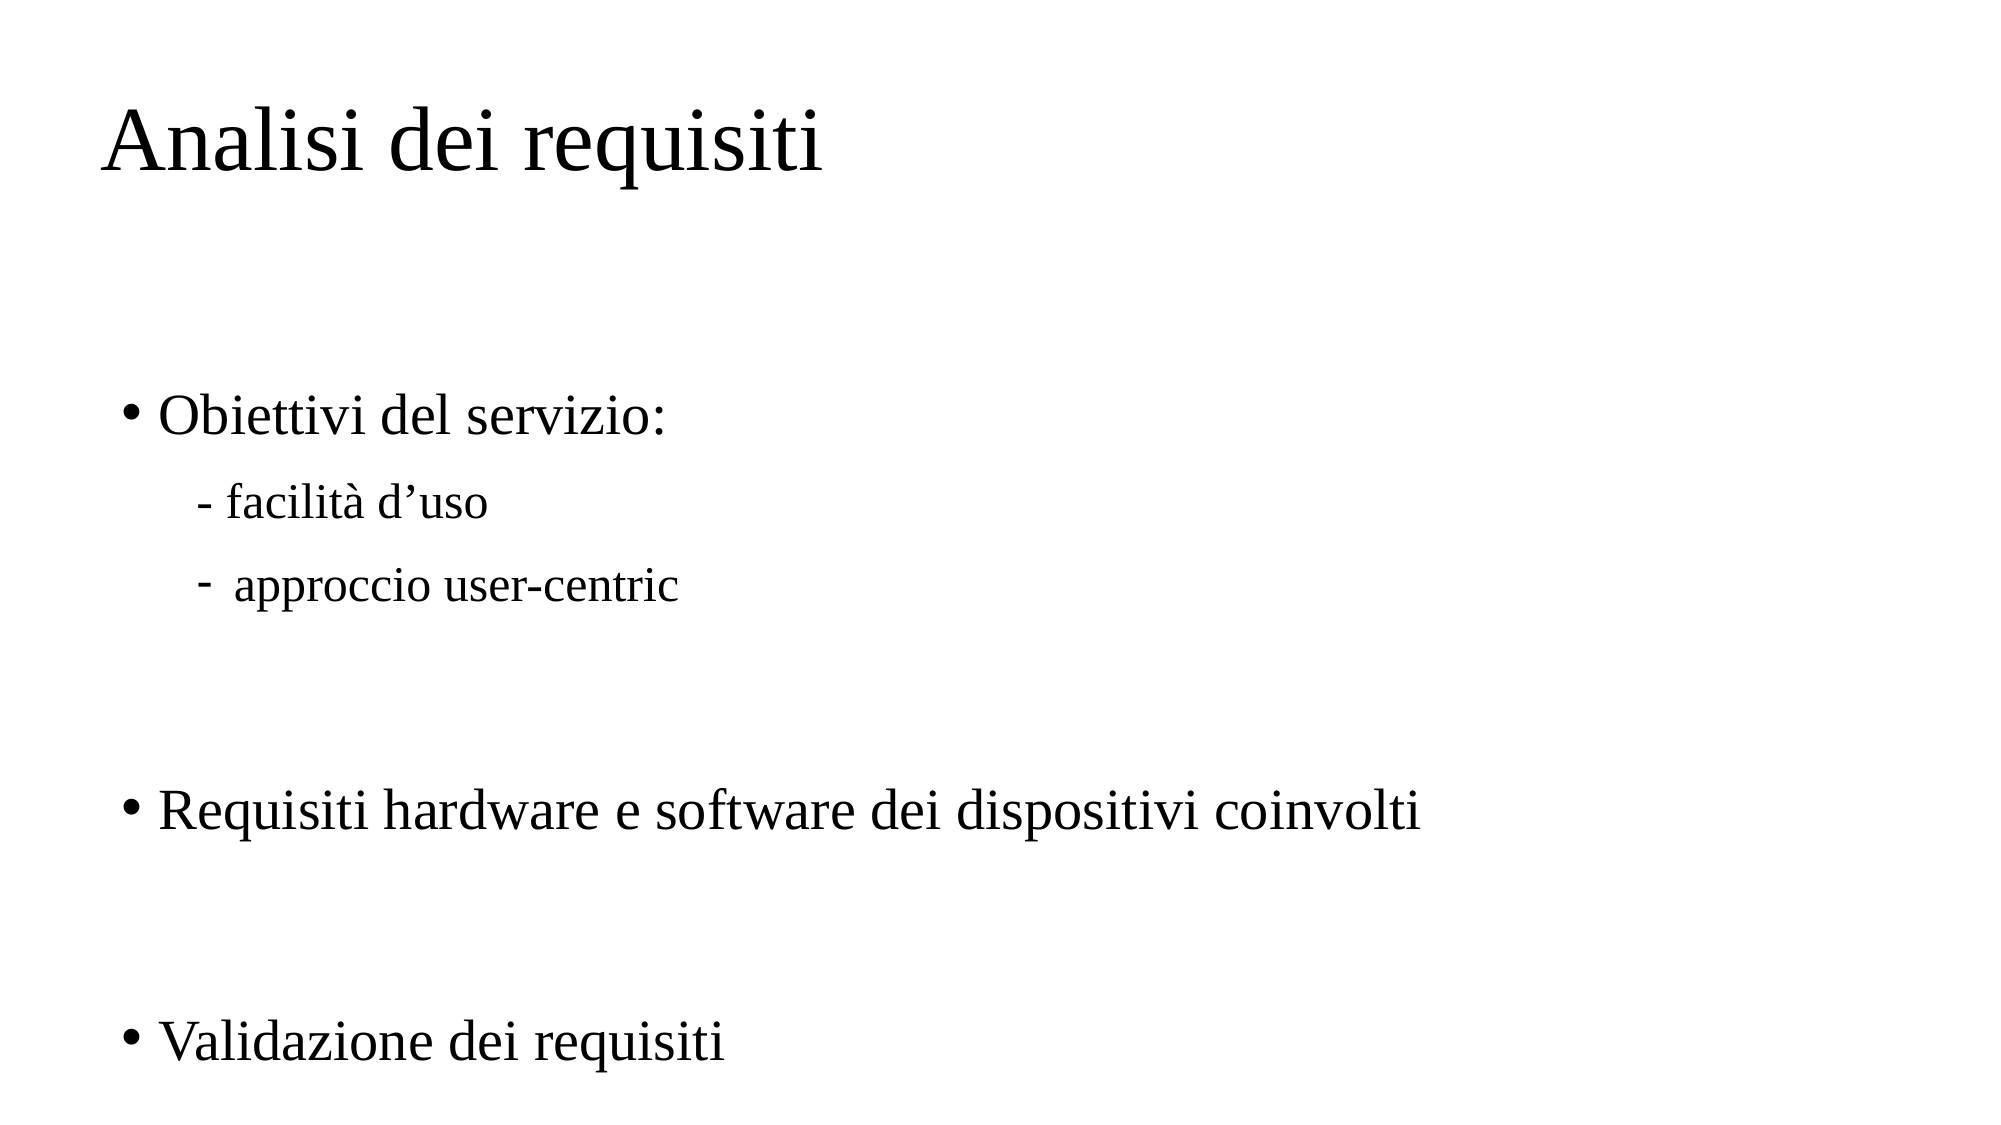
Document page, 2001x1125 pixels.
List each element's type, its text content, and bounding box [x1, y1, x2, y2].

title Analisi dei requisiti [85, 66, 1811, 215]
list Obiettivi del servizio: - facilità d’uso approccio user-centric Requisiti hardware e software dei dispositivi coinvolti Validazione dei requisiti [106, 229, 2000, 1103]
